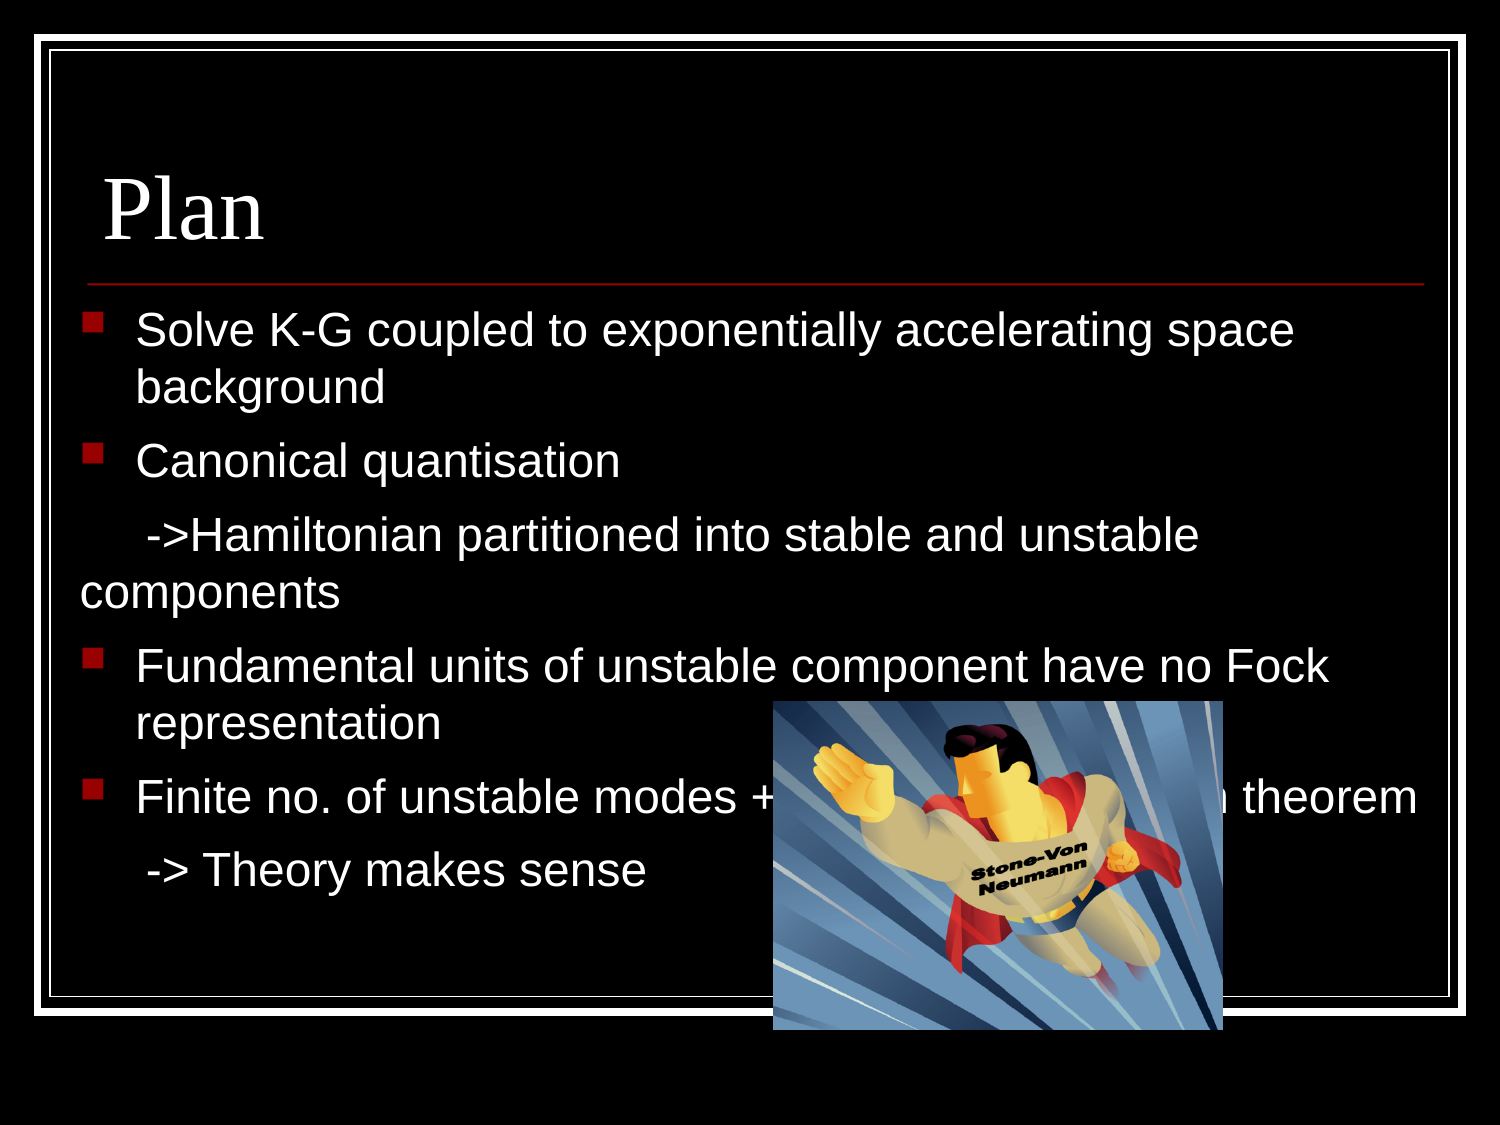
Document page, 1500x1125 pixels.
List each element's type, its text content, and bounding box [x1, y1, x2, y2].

title Plan [87, 77, 1425, 265]
list Solve K-G coupled to exponentially accelerating space background Canonical quantisation ->Hamiltonian partitioned into stable and unstable components Fundamental units of unstable component have no Fock representation Finite no. of unstable modes + Stone von Neumann theorem -> Theory makes sense [64, 290, 1459, 979]
picture [773, 701, 1223, 1030]
